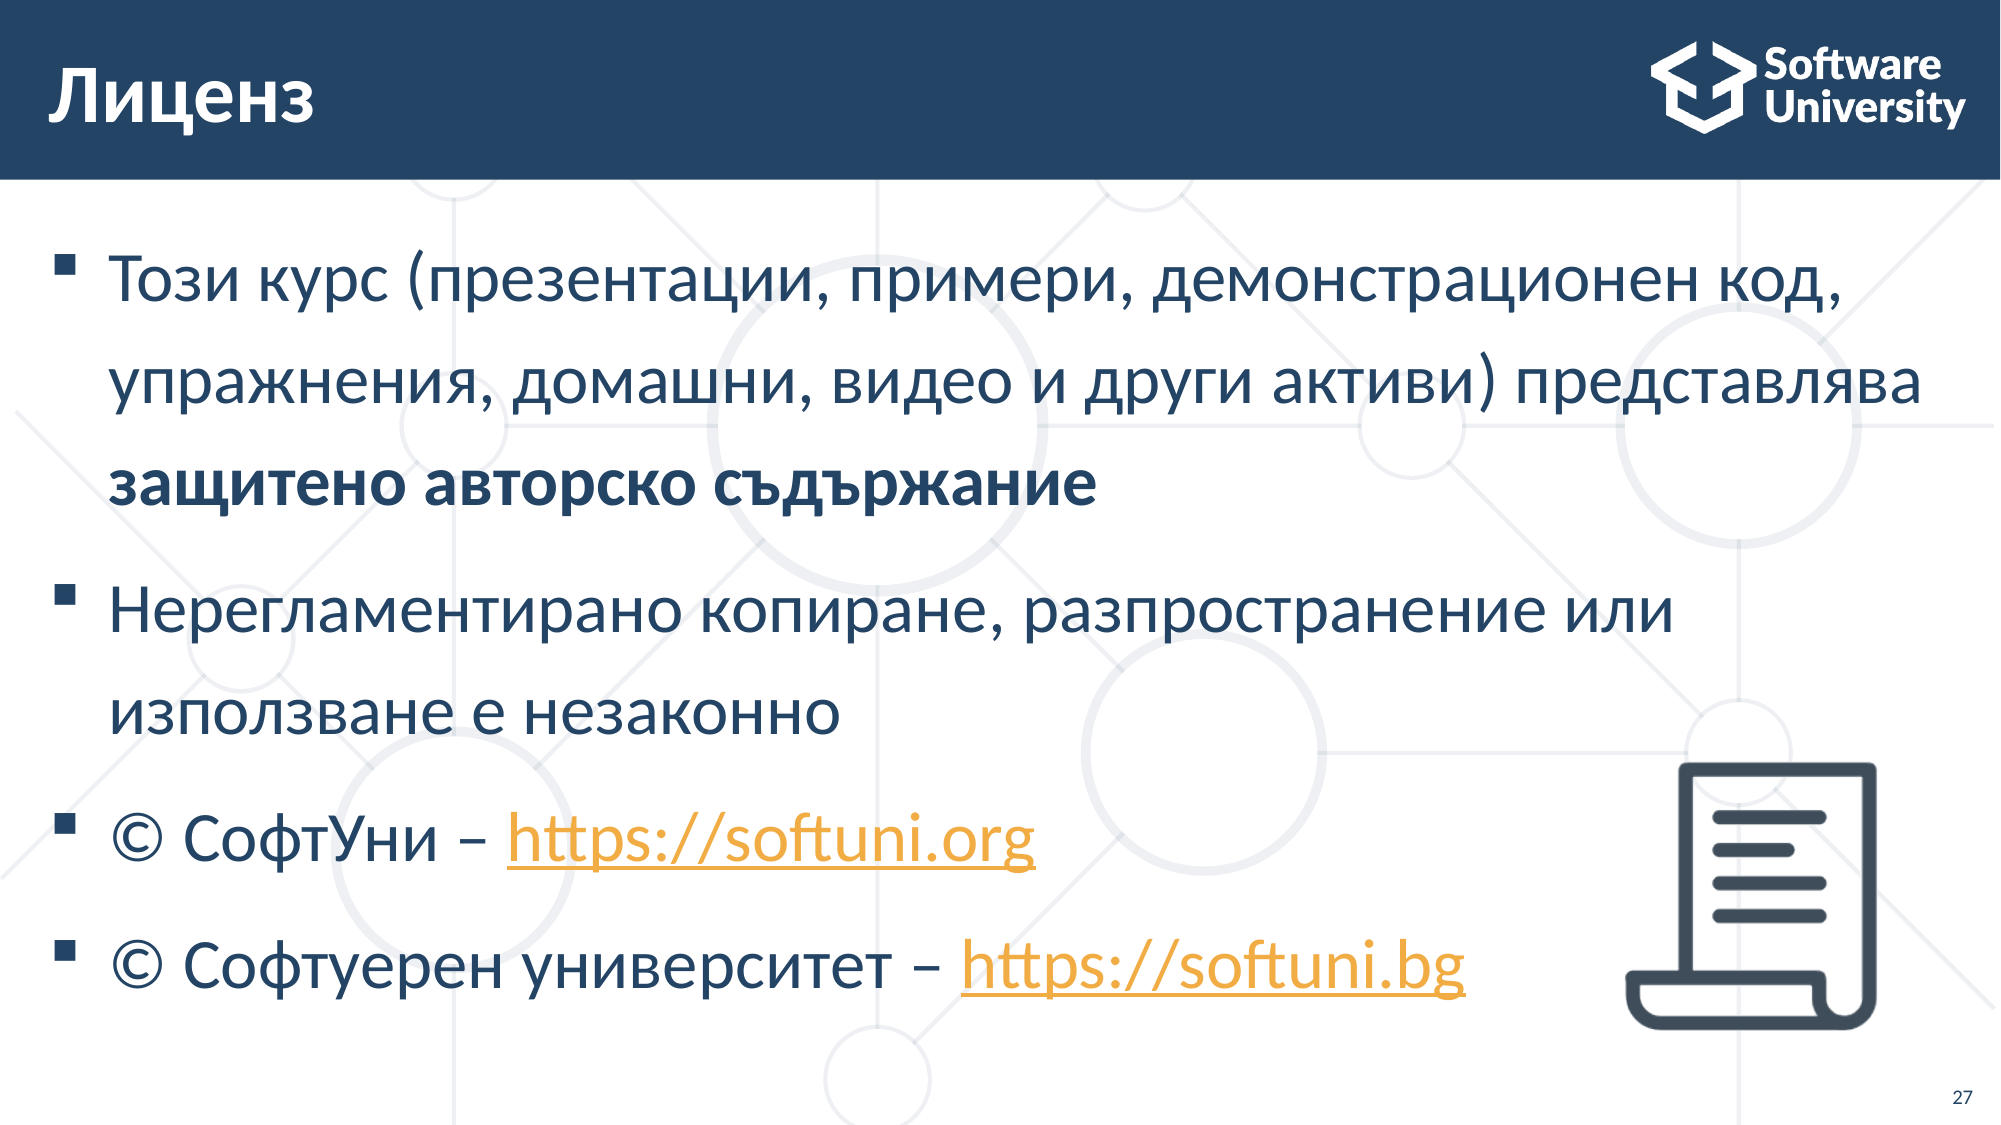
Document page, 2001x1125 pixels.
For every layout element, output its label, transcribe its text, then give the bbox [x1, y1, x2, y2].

title Лиценз [31, 16, 1625, 162]
list Този курс (презентации, примери, демонстрационен код, упражнения, домашни, видео и други активи) представлява защитено авторско съдържание Нерегламентирано копиране, разпространение или използване е незаконно © СофтУни – https://softuni.org © Софтуерен университет – https://softuni.bg [31, 208, 1970, 1104]
picture [1651, 41, 1966, 134]
picture [1598, 728, 1916, 1065]
slide_number 27 [1927, 1067, 1989, 1117]
